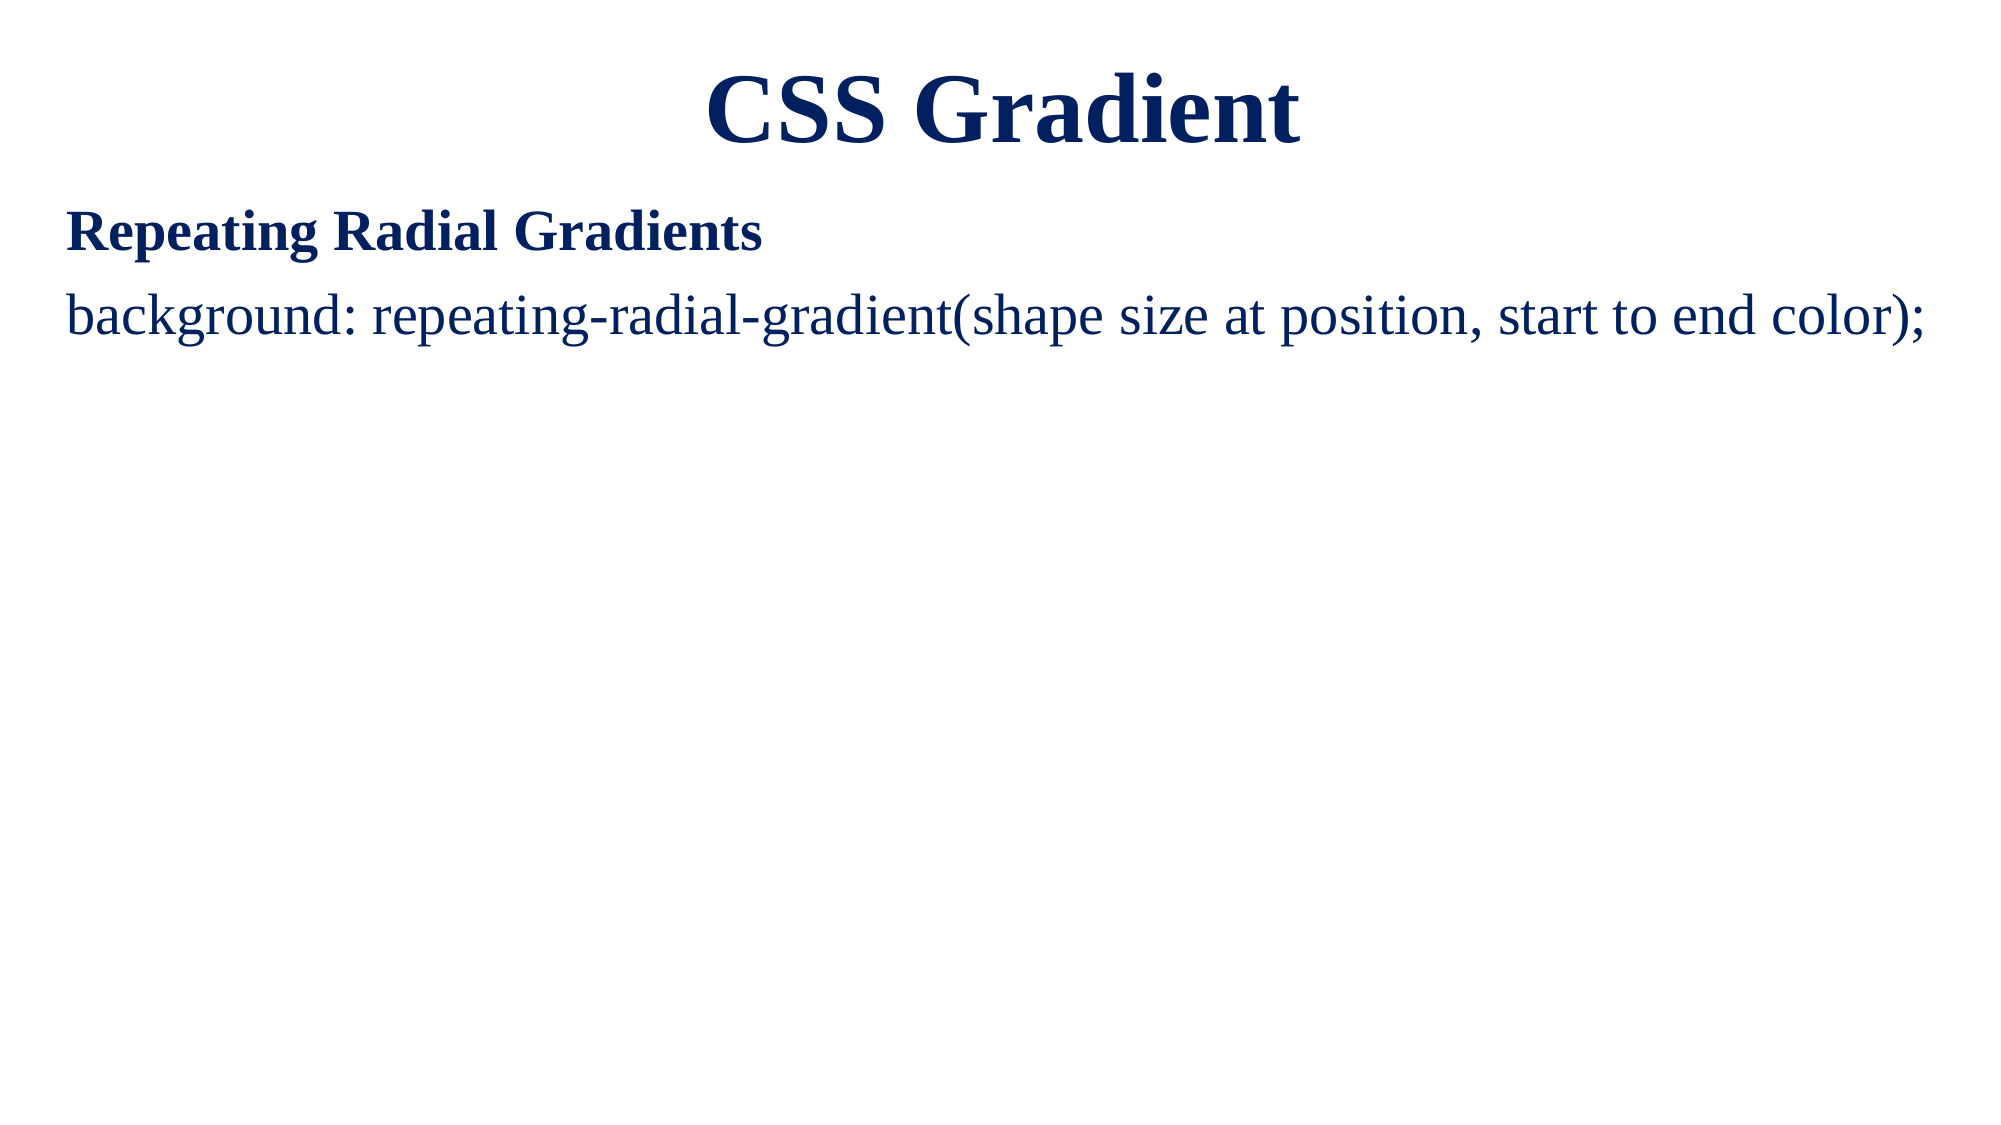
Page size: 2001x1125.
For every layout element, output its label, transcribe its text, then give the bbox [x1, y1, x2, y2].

title CSS Gradient [51, 48, 1955, 172]
subtitle Repeating Radial Gradients background: repeating-radial-gradient(shape size at position, start to end color); [51, 192, 1955, 981]
